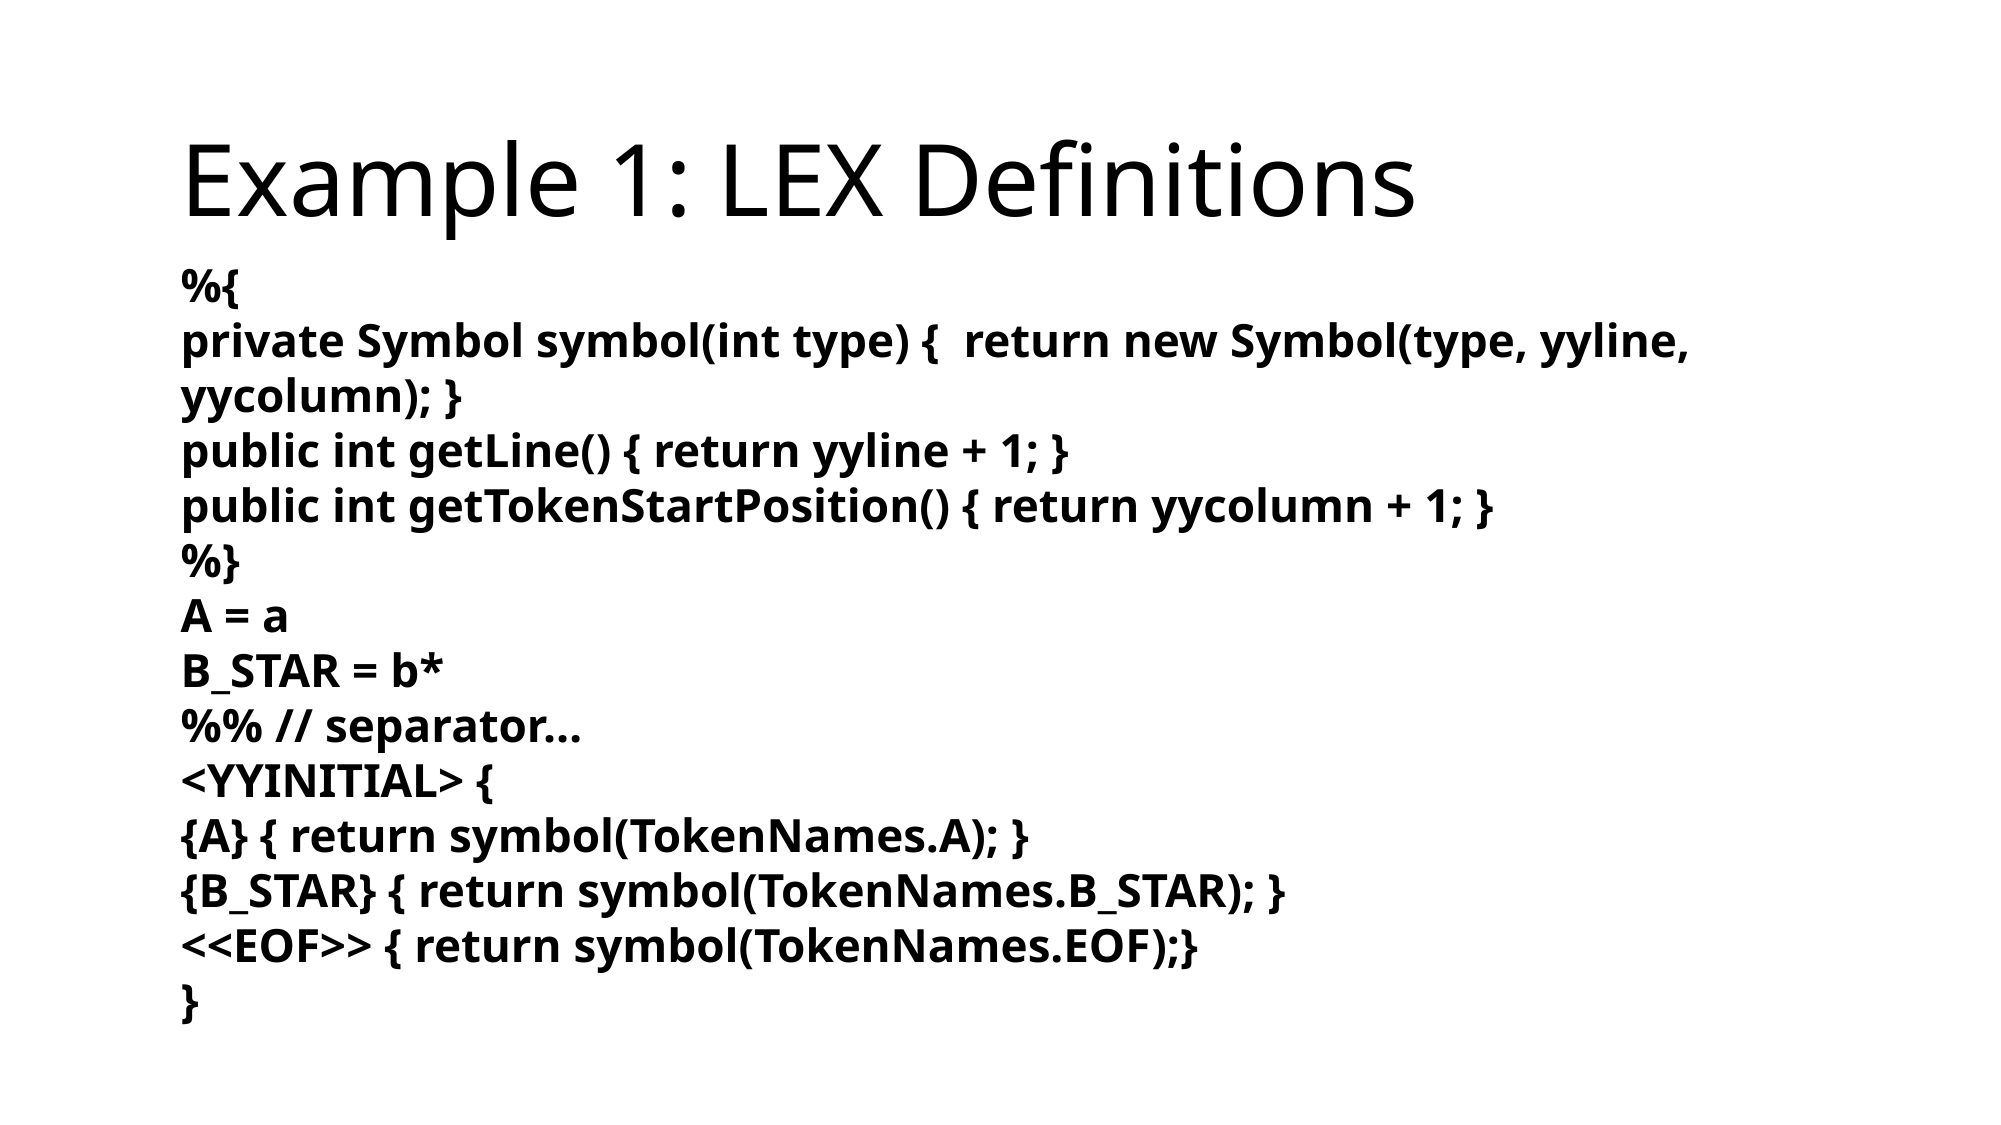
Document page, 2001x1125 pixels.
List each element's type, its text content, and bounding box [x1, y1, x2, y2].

text_box %{ private Symbol symbol(int type) { return new Symbol(type, yyline, yycolumn); } public int getLine() { return yyline + 1; } public int getTokenStartPosition() { return yycolumn + 1; } %} A = a B_STAR = b* %% // separator… <YYINITIAL> { {A} { return symbol(TokenNames.A); } {B_STAR} { return symbol(TokenNames.B_STAR); } <<EOF>> { return symbol(TokenNames.EOF);} } [165, 249, 1829, 1034]
text_box Example 1: LEX Definitions [165, 109, 1829, 245]
